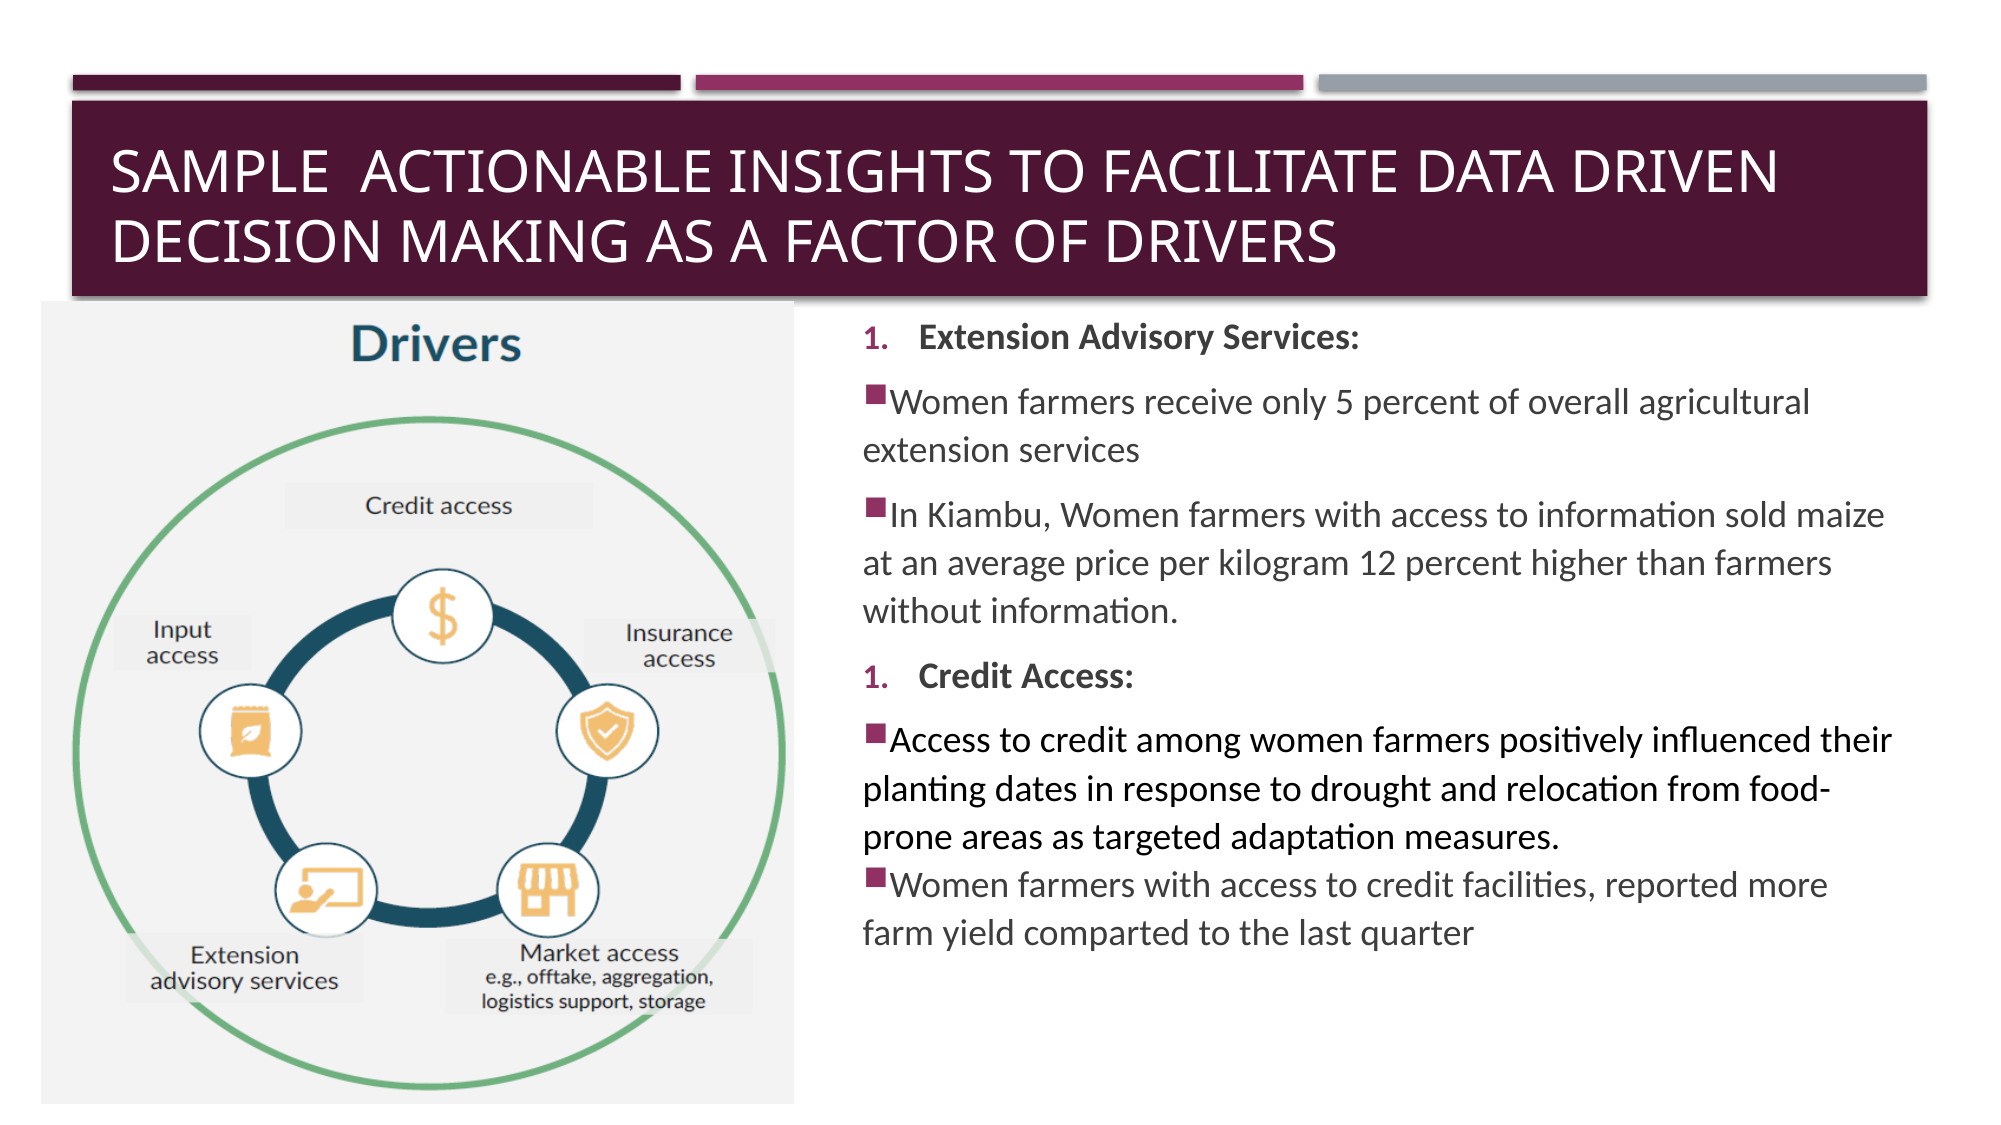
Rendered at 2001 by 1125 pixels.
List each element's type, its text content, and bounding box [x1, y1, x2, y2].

picture [40, 300, 794, 1104]
list Extension Advisory Services: Women farmers receive only 5 percent of overall agricultural extension services In Kiambu, Women farmers with access to information sold maize at an average price per kilogram 12 percent higher than farmers without information. Credit Access: Access to credit among women farmers positively influenced their planting dates in response to drought and relocation from food-prone areas as targeted adaptation measures. Women farmers with access to credit facilities, reported more farm yield comparted to the last quarter [847, 301, 1924, 961]
title Sample actionable insights to FACILITATE DATA DRIVEN DECISION MAKING AS A FACTOR OF DRIVERS [95, 115, 1905, 282]
